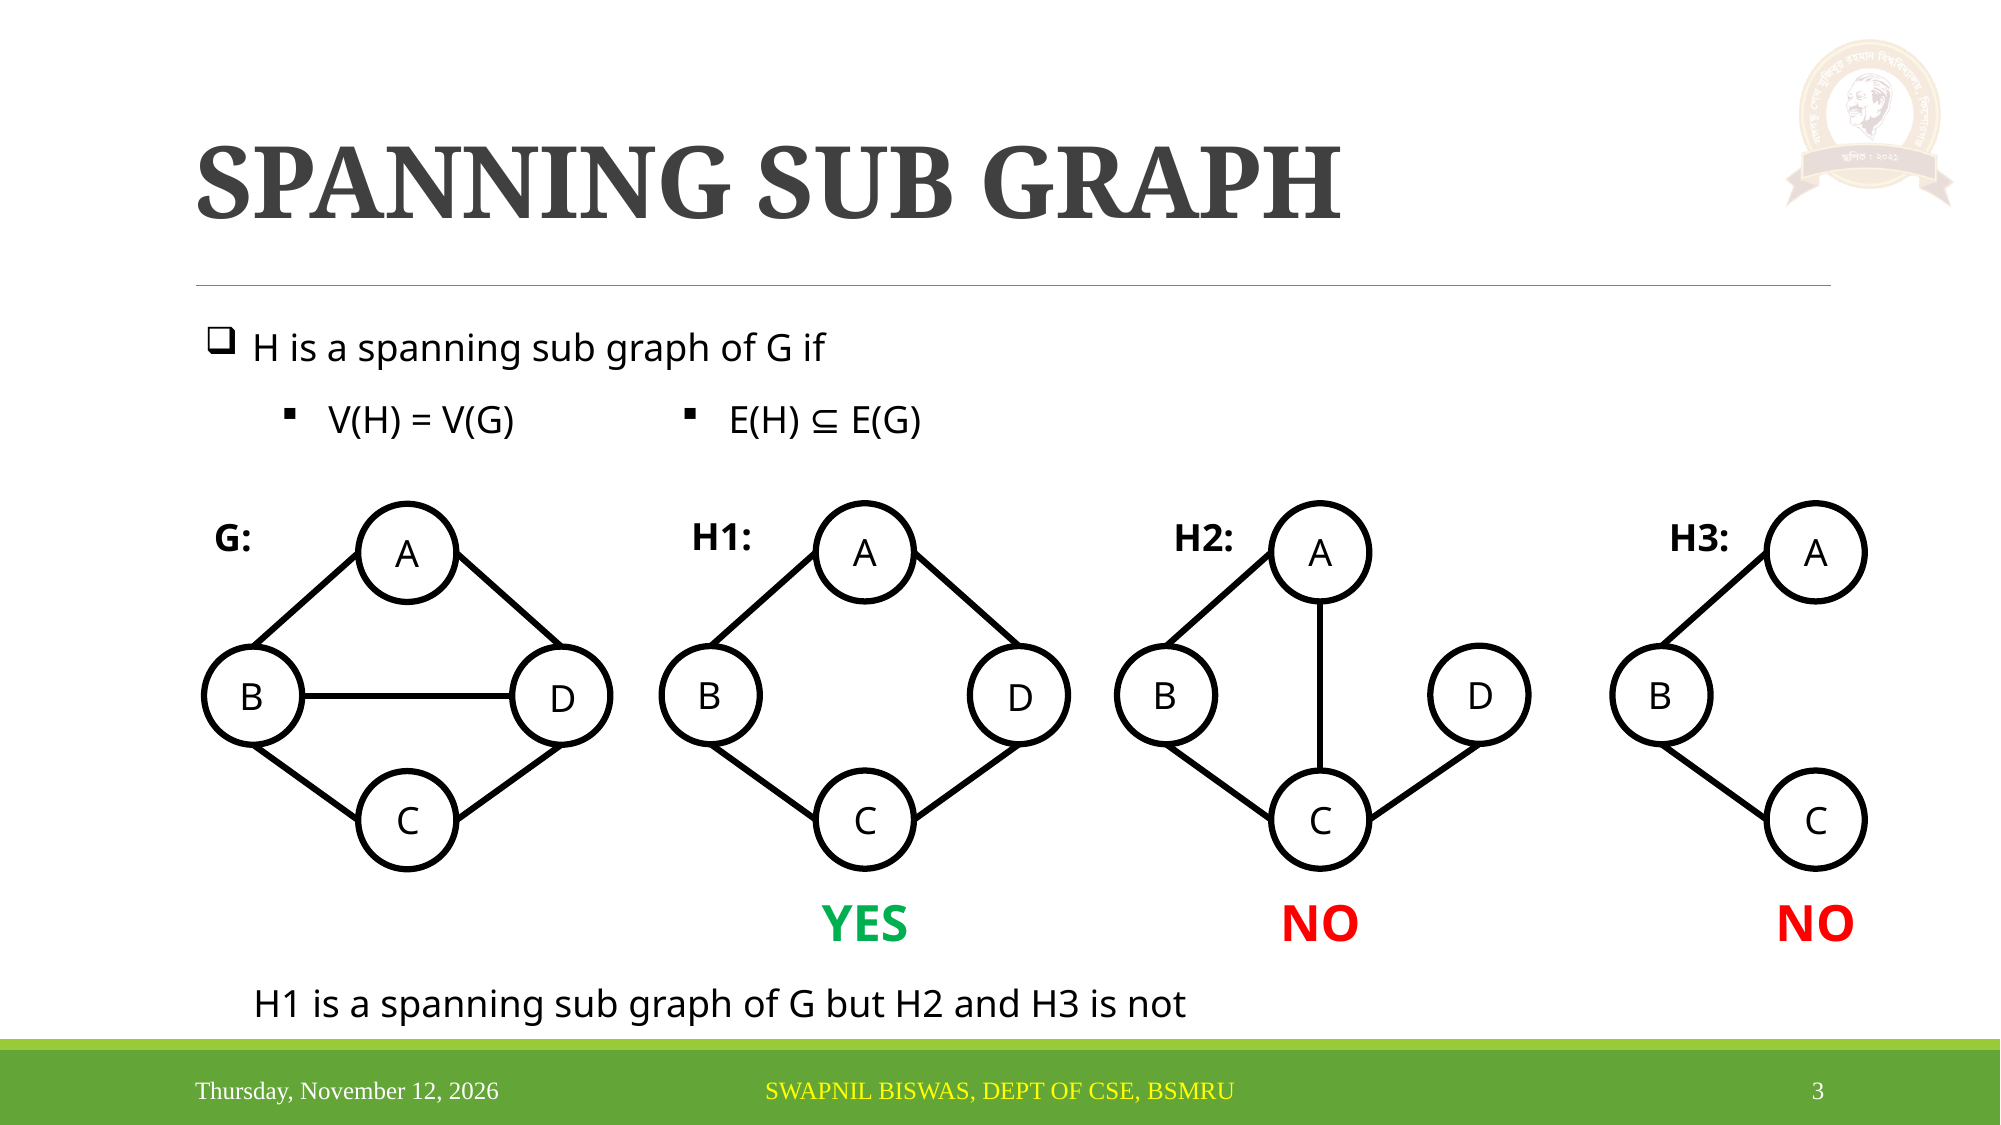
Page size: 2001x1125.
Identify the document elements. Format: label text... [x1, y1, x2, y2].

text_box [660, 644, 762, 746]
text_box [968, 645, 1070, 746]
text_box [511, 645, 612, 746]
text_box [1270, 501, 1371, 603]
text_box YES [806, 884, 924, 959]
footer Swapnil Biswas, Dept of CSE, BSMRU [604, 1059, 1396, 1120]
text_box D [534, 667, 592, 728]
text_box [1368, 743, 1480, 821]
text_box [202, 645, 304, 746]
text_box H is a spanning sub graph of G if [190, 316, 841, 376]
text_box [1765, 501, 1867, 603]
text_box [252, 552, 359, 648]
text_box G: [199, 506, 267, 567]
text_box C [381, 789, 435, 850]
text_box [815, 769, 915, 870]
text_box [1165, 551, 1272, 647]
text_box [1661, 551, 1768, 647]
text_box A [1293, 522, 1348, 582]
text_box C [1789, 789, 1844, 850]
picture [1830, 36, 1957, 210]
text_box [1611, 644, 1712, 746]
text_box H1 is a spanning sub graph of G but H2 and H3 is not [238, 972, 1212, 1033]
text_box B [1137, 664, 1192, 725]
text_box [252, 744, 359, 821]
text_box [1115, 644, 1217, 746]
slide_number 3 [1624, 1059, 1840, 1120]
text_box H2: [1158, 506, 1250, 567]
text_box A [1788, 522, 1843, 582]
text_box C [838, 789, 893, 850]
text_box NO [1760, 884, 1871, 959]
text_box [1661, 743, 1768, 821]
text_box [913, 743, 1020, 821]
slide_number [180, 1059, 586, 1120]
text_box [1766, 769, 1867, 870]
text_box [1429, 644, 1530, 745]
text_box B [1633, 664, 1688, 725]
text_box [357, 769, 457, 871]
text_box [455, 744, 562, 821]
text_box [913, 551, 1020, 647]
text_box B [224, 665, 279, 726]
text_box E(H) ⊆ E(G) [666, 388, 946, 449]
text_box D [1452, 664, 1510, 725]
text_box H3: [1654, 506, 1745, 567]
text_box NO [1265, 884, 1376, 959]
text_box D [992, 666, 1049, 727]
text_box A [838, 522, 892, 582]
text_box [814, 501, 916, 603]
title SPANNING SUB GRAPH [180, 8, 1830, 247]
text_box A [380, 522, 435, 583]
text_box [357, 502, 458, 604]
text_box H1: [676, 505, 767, 566]
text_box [710, 551, 817, 647]
text_box C [1294, 789, 1348, 850]
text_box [1165, 743, 1272, 821]
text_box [710, 743, 817, 821]
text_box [455, 552, 562, 648]
text_box [1270, 769, 1371, 870]
text_box V(H) = V(G) [266, 388, 540, 449]
text_box B [682, 664, 737, 725]
